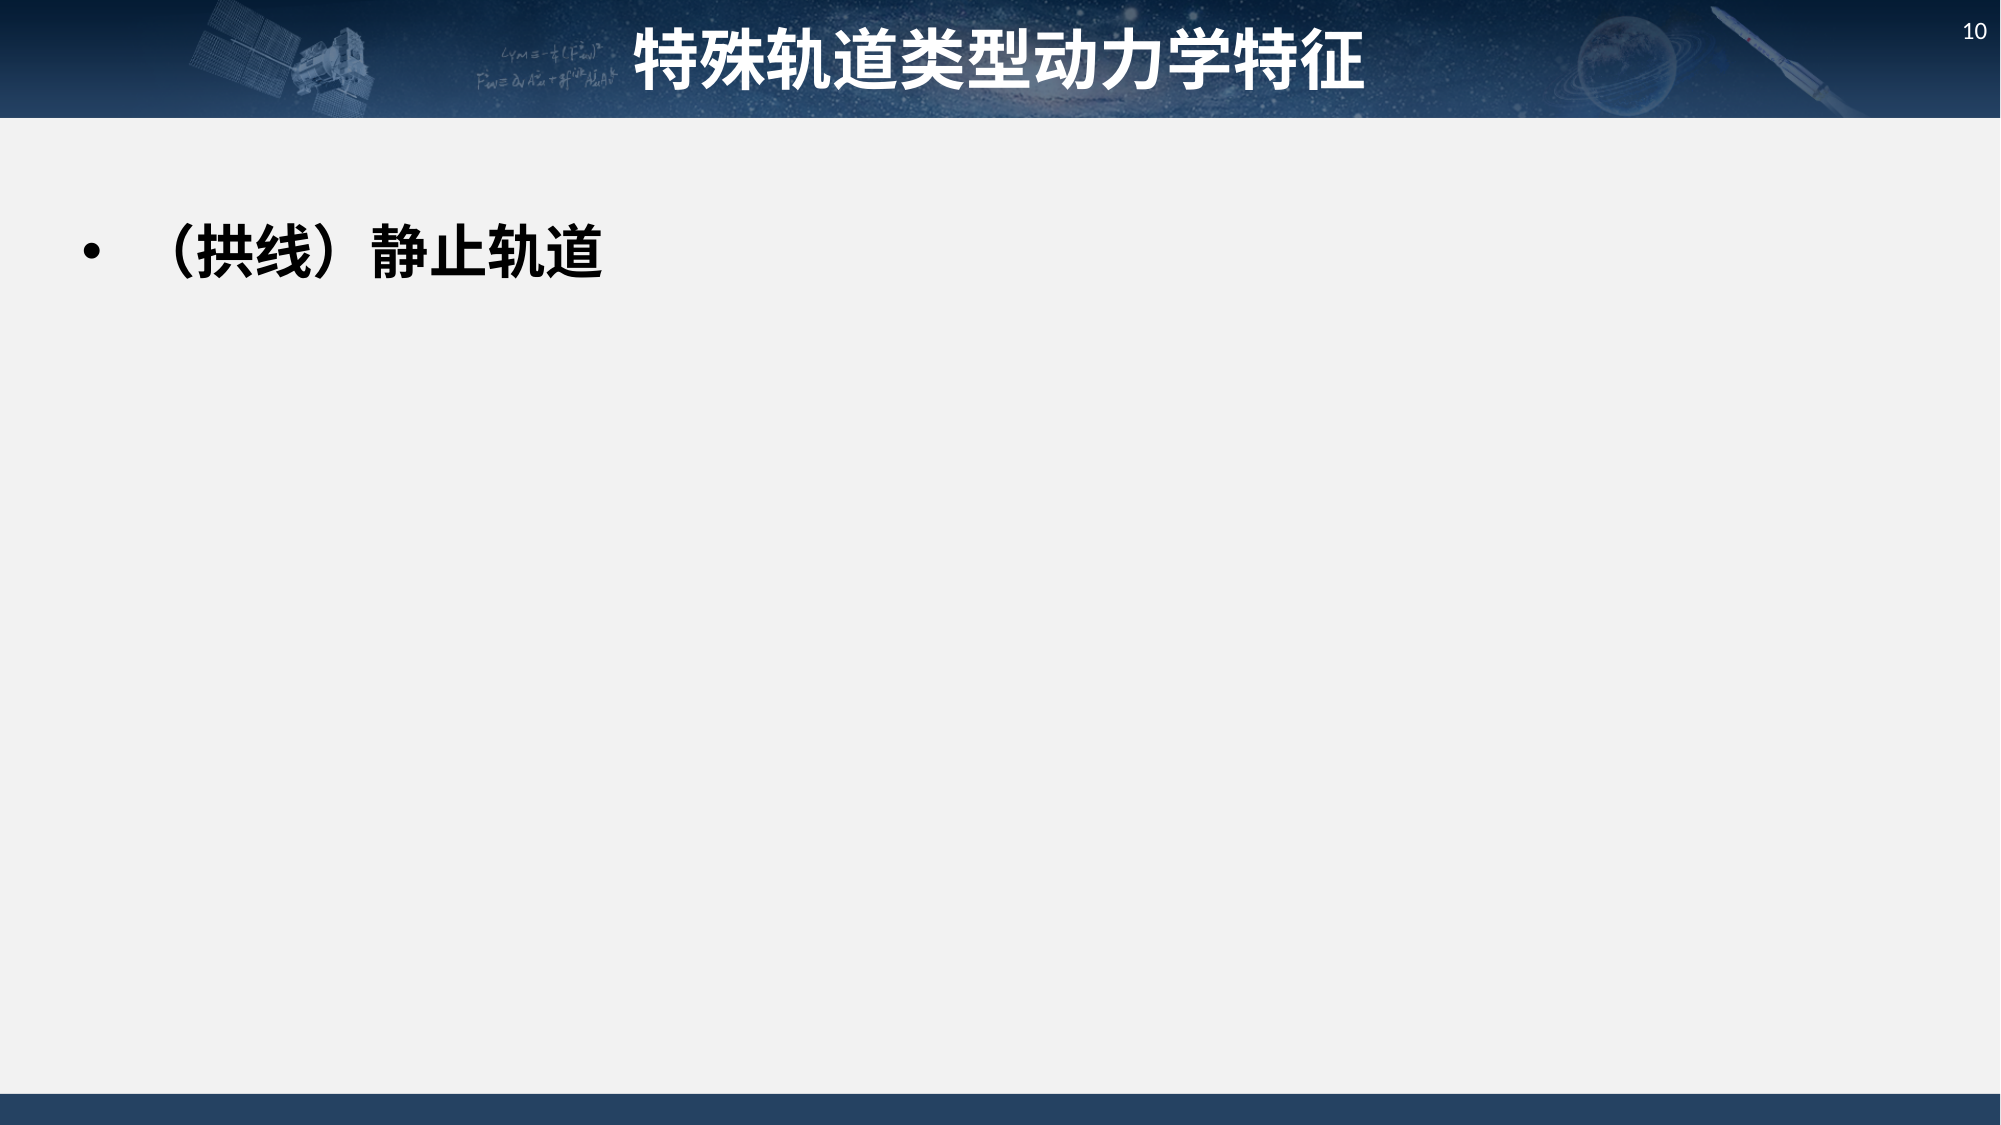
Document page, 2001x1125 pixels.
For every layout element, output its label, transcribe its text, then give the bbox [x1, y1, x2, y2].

text_box （拱线）静止轨道 [66, 172, 1933, 293]
text_box 特殊轨道类型动力学特征 [0, 0, 2000, 117]
picture [0, 0, 2001, 118]
